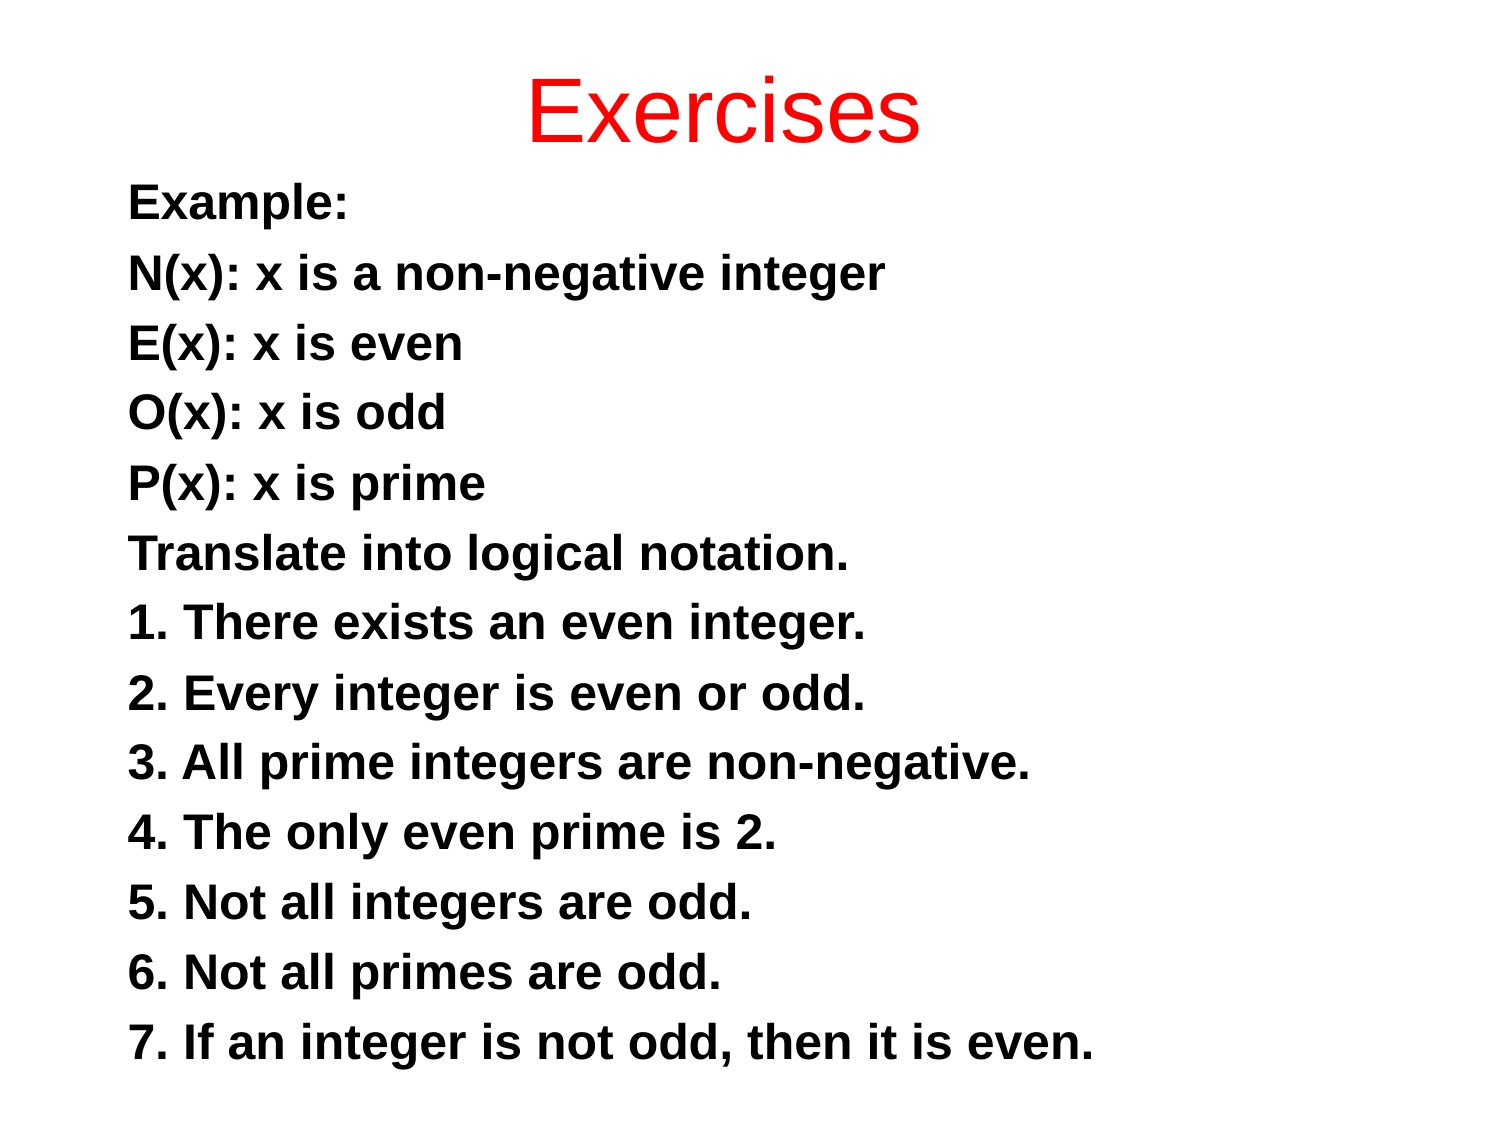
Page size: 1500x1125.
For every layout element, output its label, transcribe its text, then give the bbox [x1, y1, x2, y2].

list Example: N(x): x is a non-negative integer E(x): x is even O(x): x is odd P(x): x is prime Translate into logical notation. 1. There exists an even integer. 2. Every integer is even or odd. 3. All prime integers are non-negative. 4. The only even prime is 2. 5. Not all integers are odd. 6. Not all primes are odd. 7. If an integer is not odd, then it is even. [112, 162, 1388, 863]
title Exercises [112, 74, 1388, 138]
